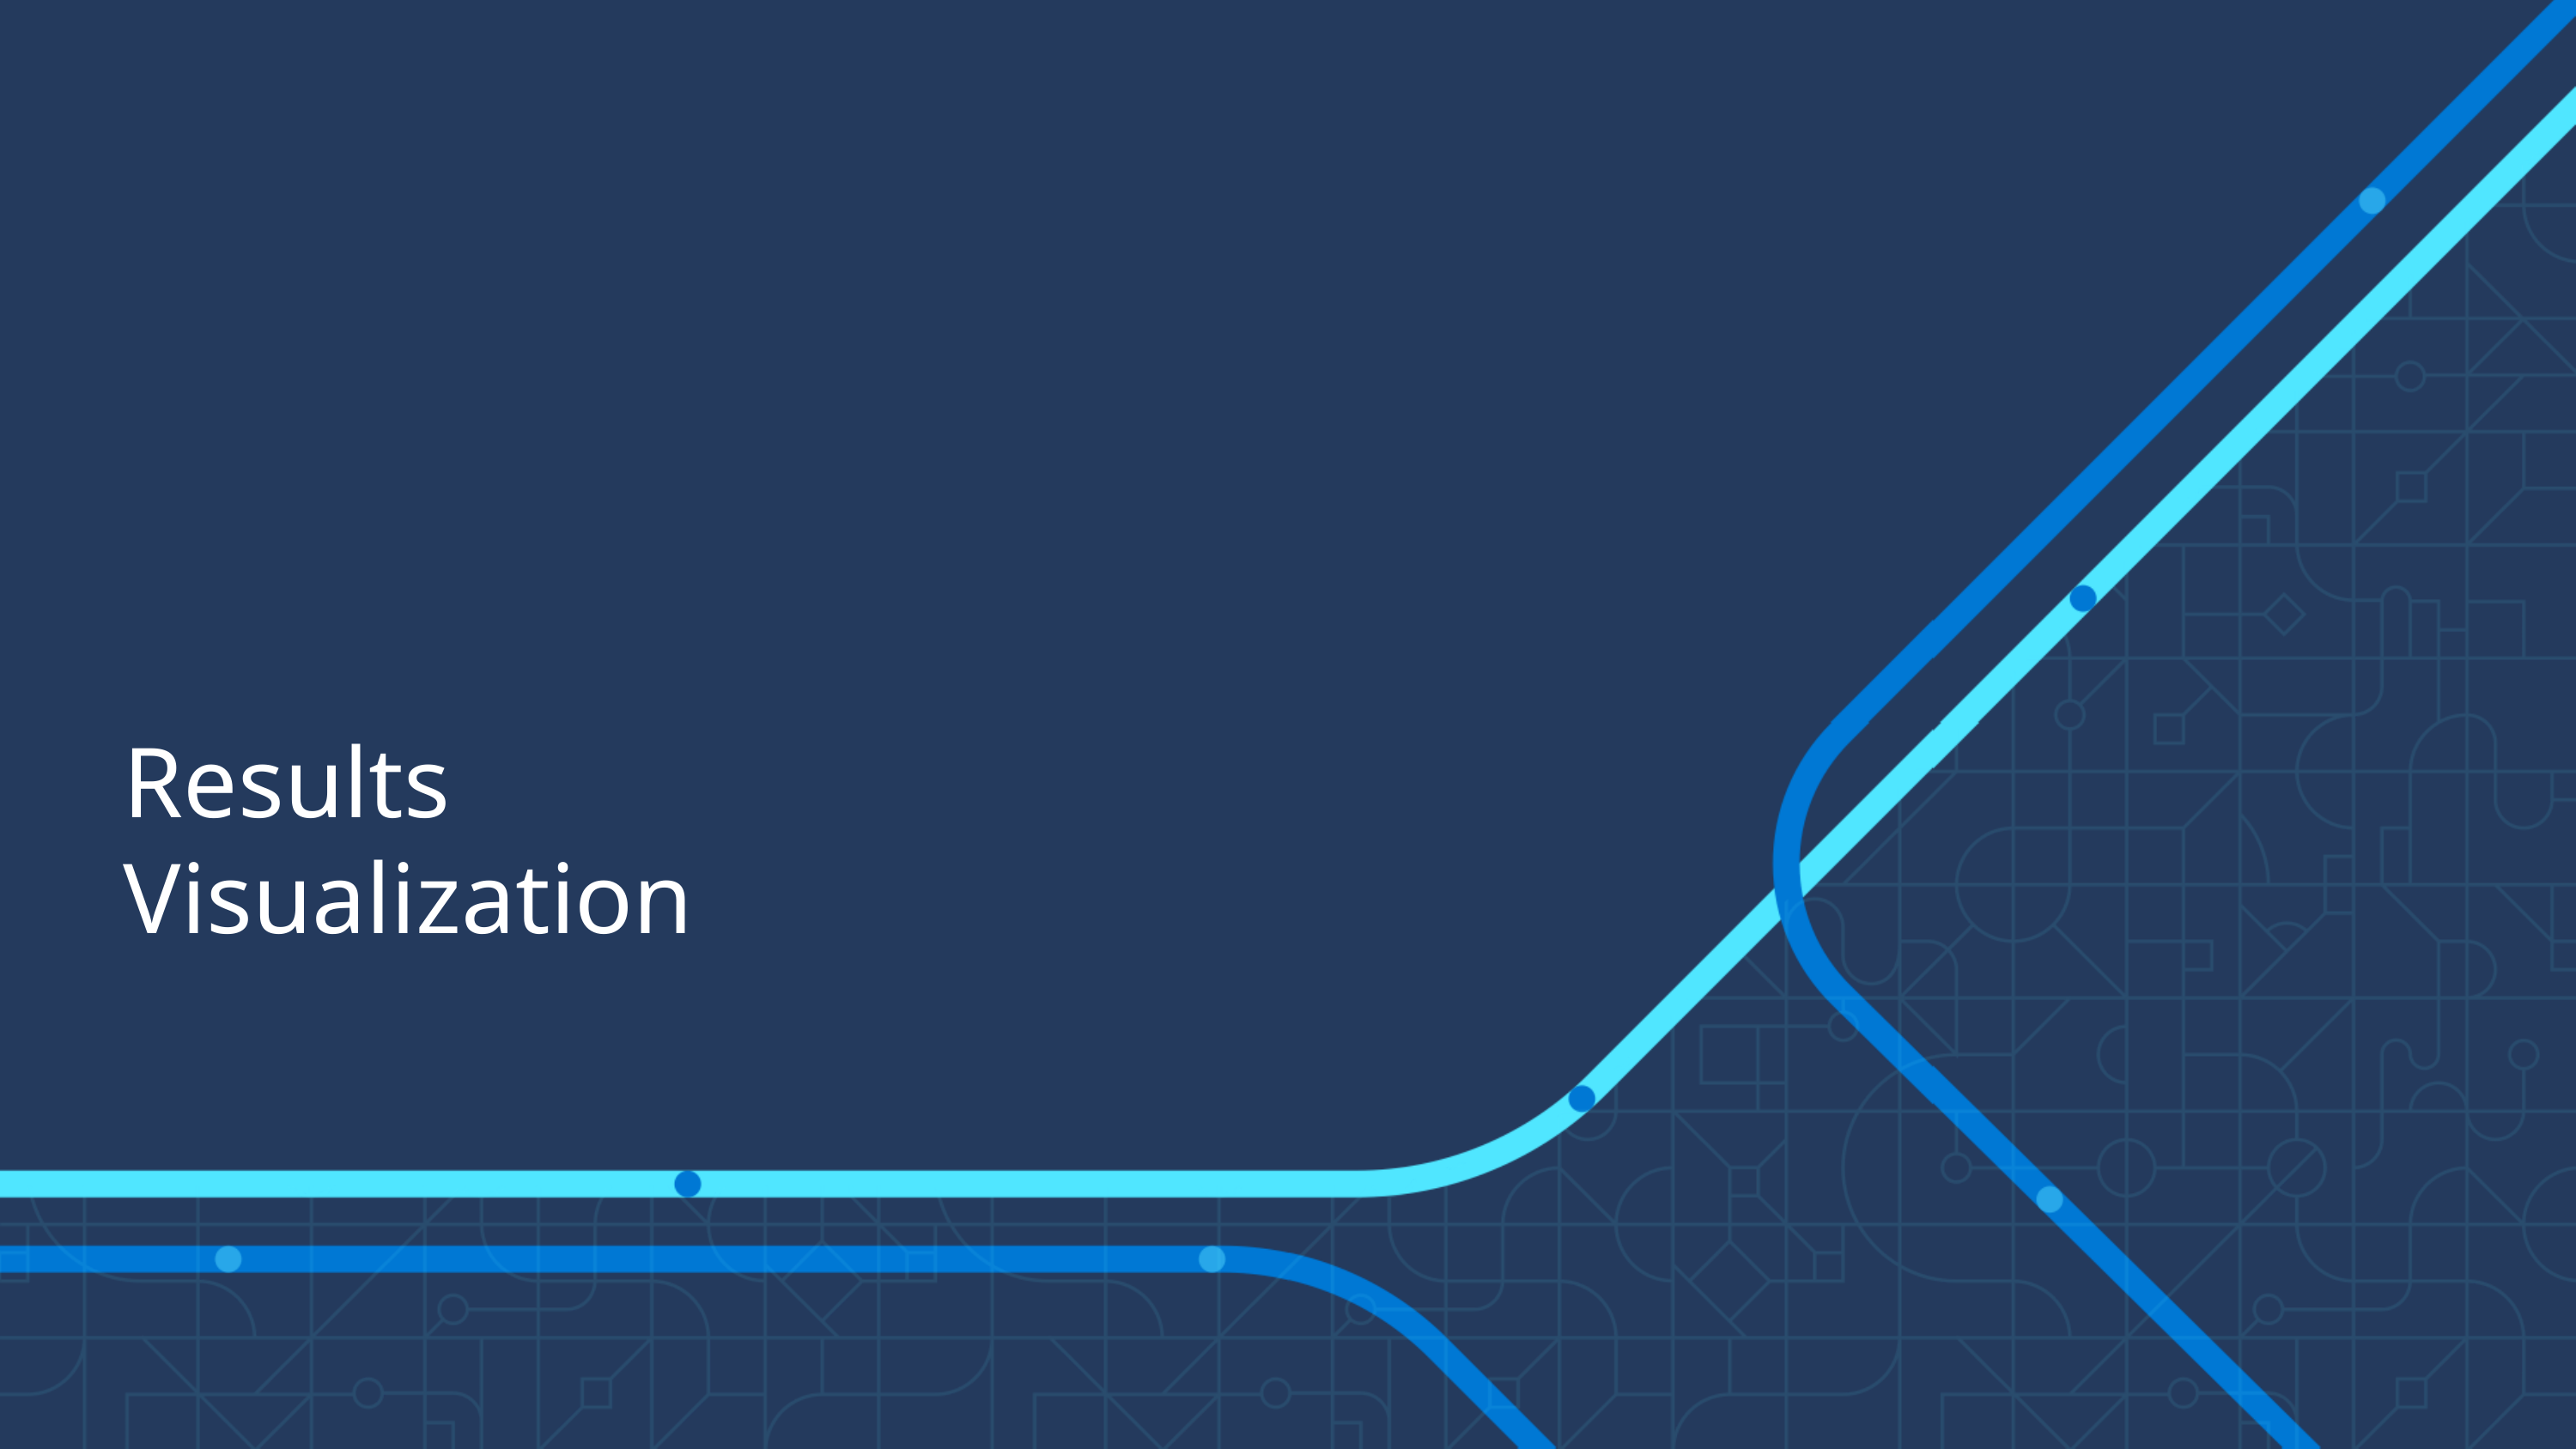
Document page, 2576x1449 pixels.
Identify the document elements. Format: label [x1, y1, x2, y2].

text_box [0, 0, 2576, 1449]
